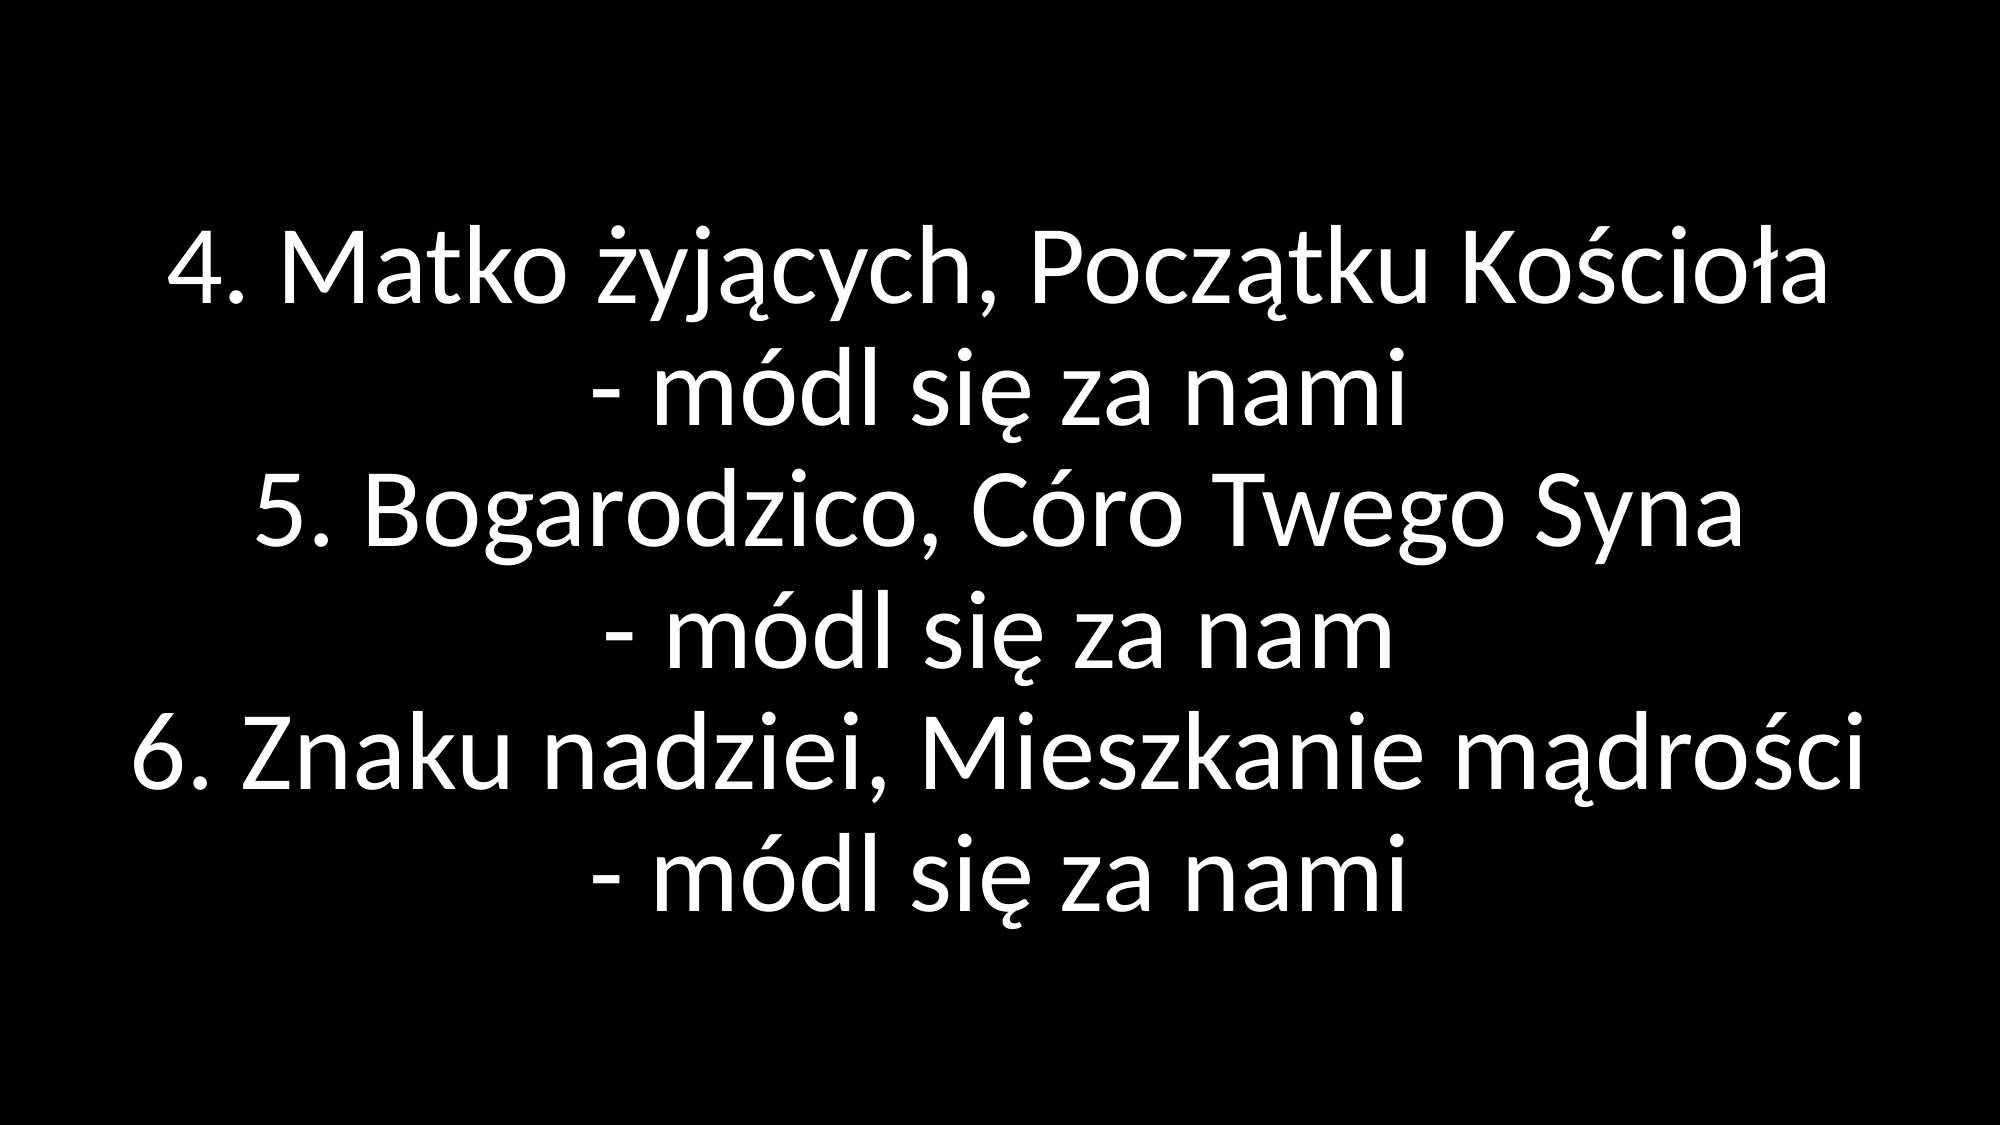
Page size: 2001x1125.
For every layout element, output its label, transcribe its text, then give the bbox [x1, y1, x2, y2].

title 4. Matko żyjących, Początku Kościoła - módl się za nami 5. Bogarodzico, Córo Twego Syna - módl się za nam 6. Znaku nadziei, Mieszkanie mądrości - módl się za nami [0, 8, 2000, 1125]
